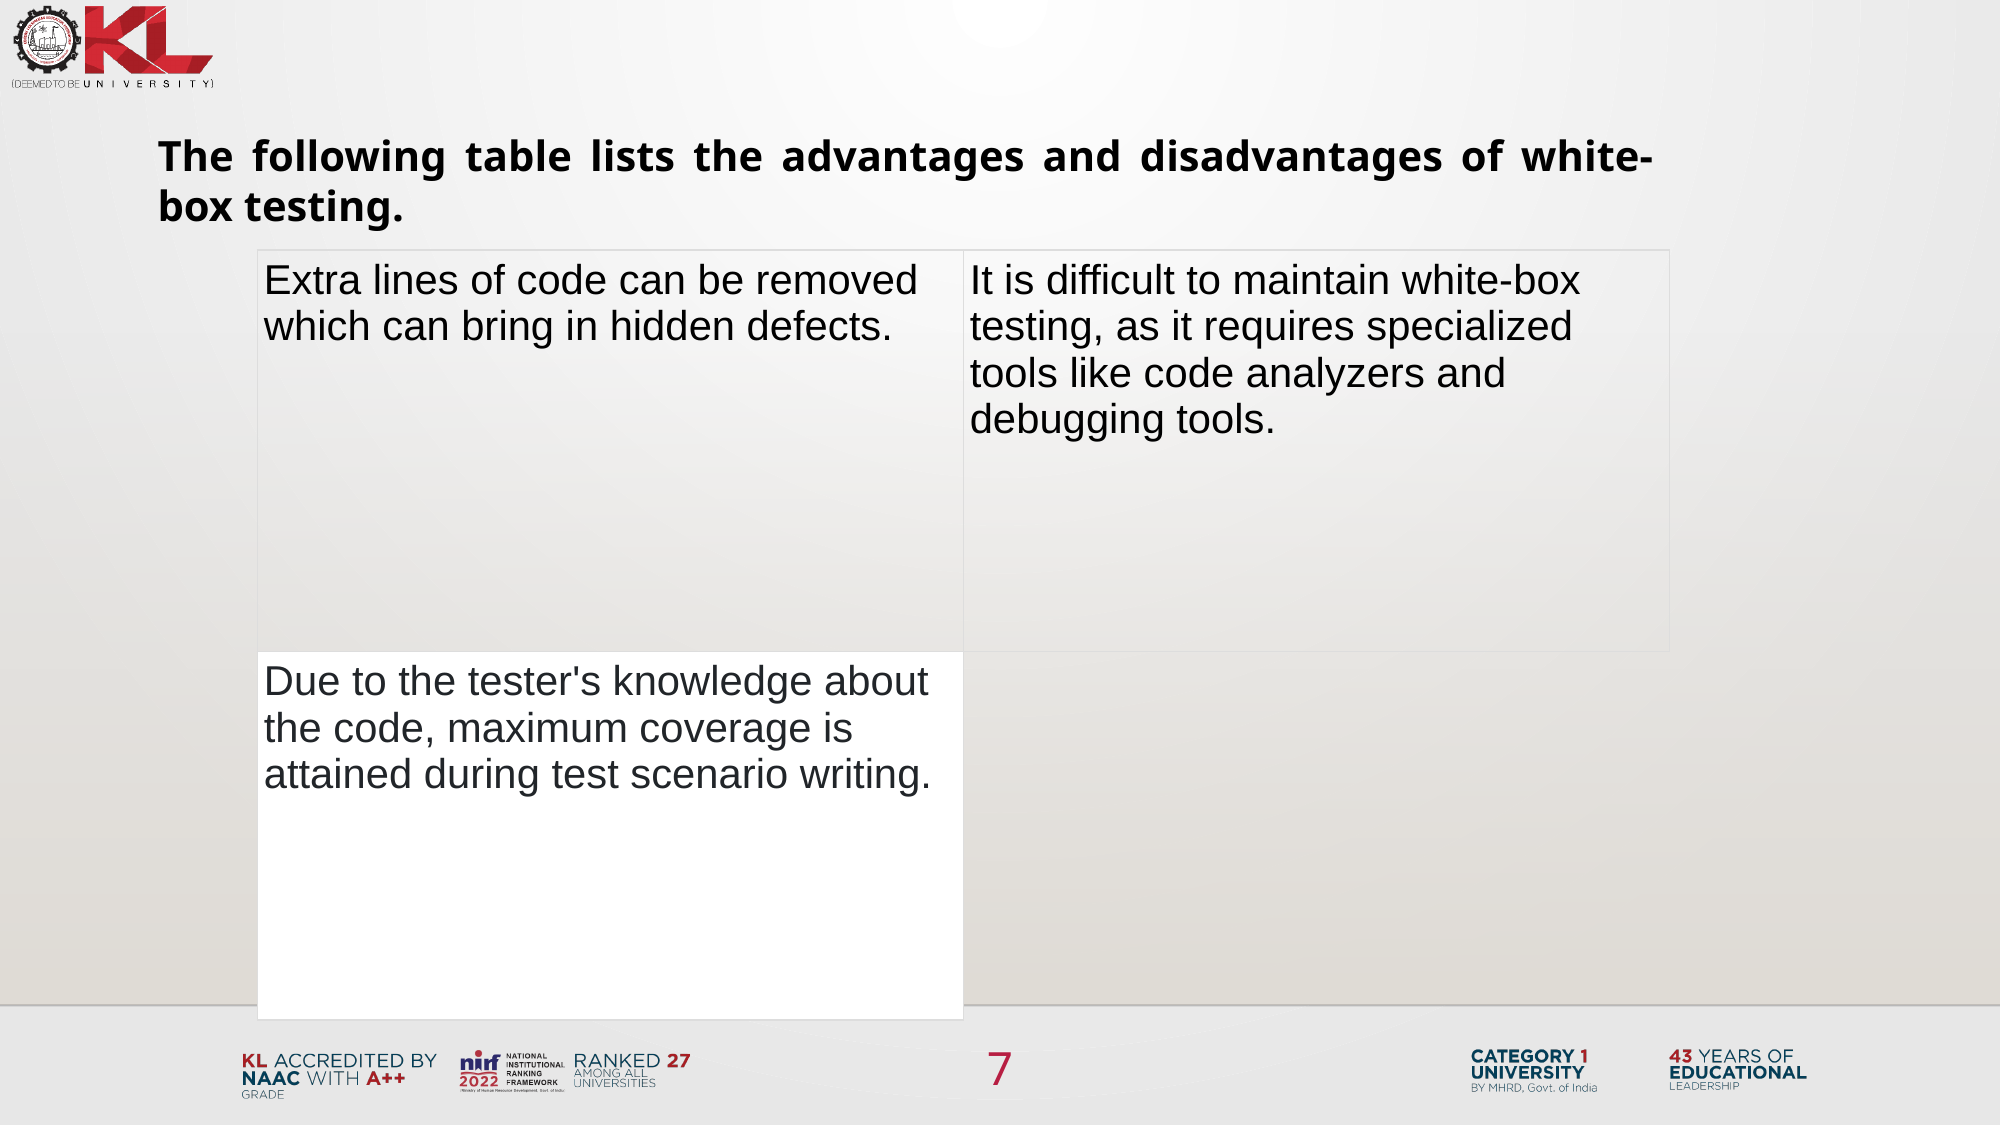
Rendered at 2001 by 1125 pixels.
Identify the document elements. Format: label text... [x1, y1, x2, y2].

picture [1447, 1045, 1814, 1101]
table_header It is difficult to maintain white-box testing, as it requires specialized tools like code analyzers and debugging tools. [964, 251, 1669, 651]
slide_number 7 [933, 1031, 1067, 1115]
picture [12, 5, 213, 88]
table_cell Due to the tester's knowledge about the code, maximum coverage is attained during test scenario writing. [258, 652, 963, 1019]
picture [238, 1045, 716, 1103]
table_cell [964, 652, 1669, 1020]
table_header Extra lines of code can be removed which can bring in hidden defects. [258, 251, 963, 651]
text_box The following table lists the advantages and disadvantages of white-box testing. [142, 122, 1670, 238]
